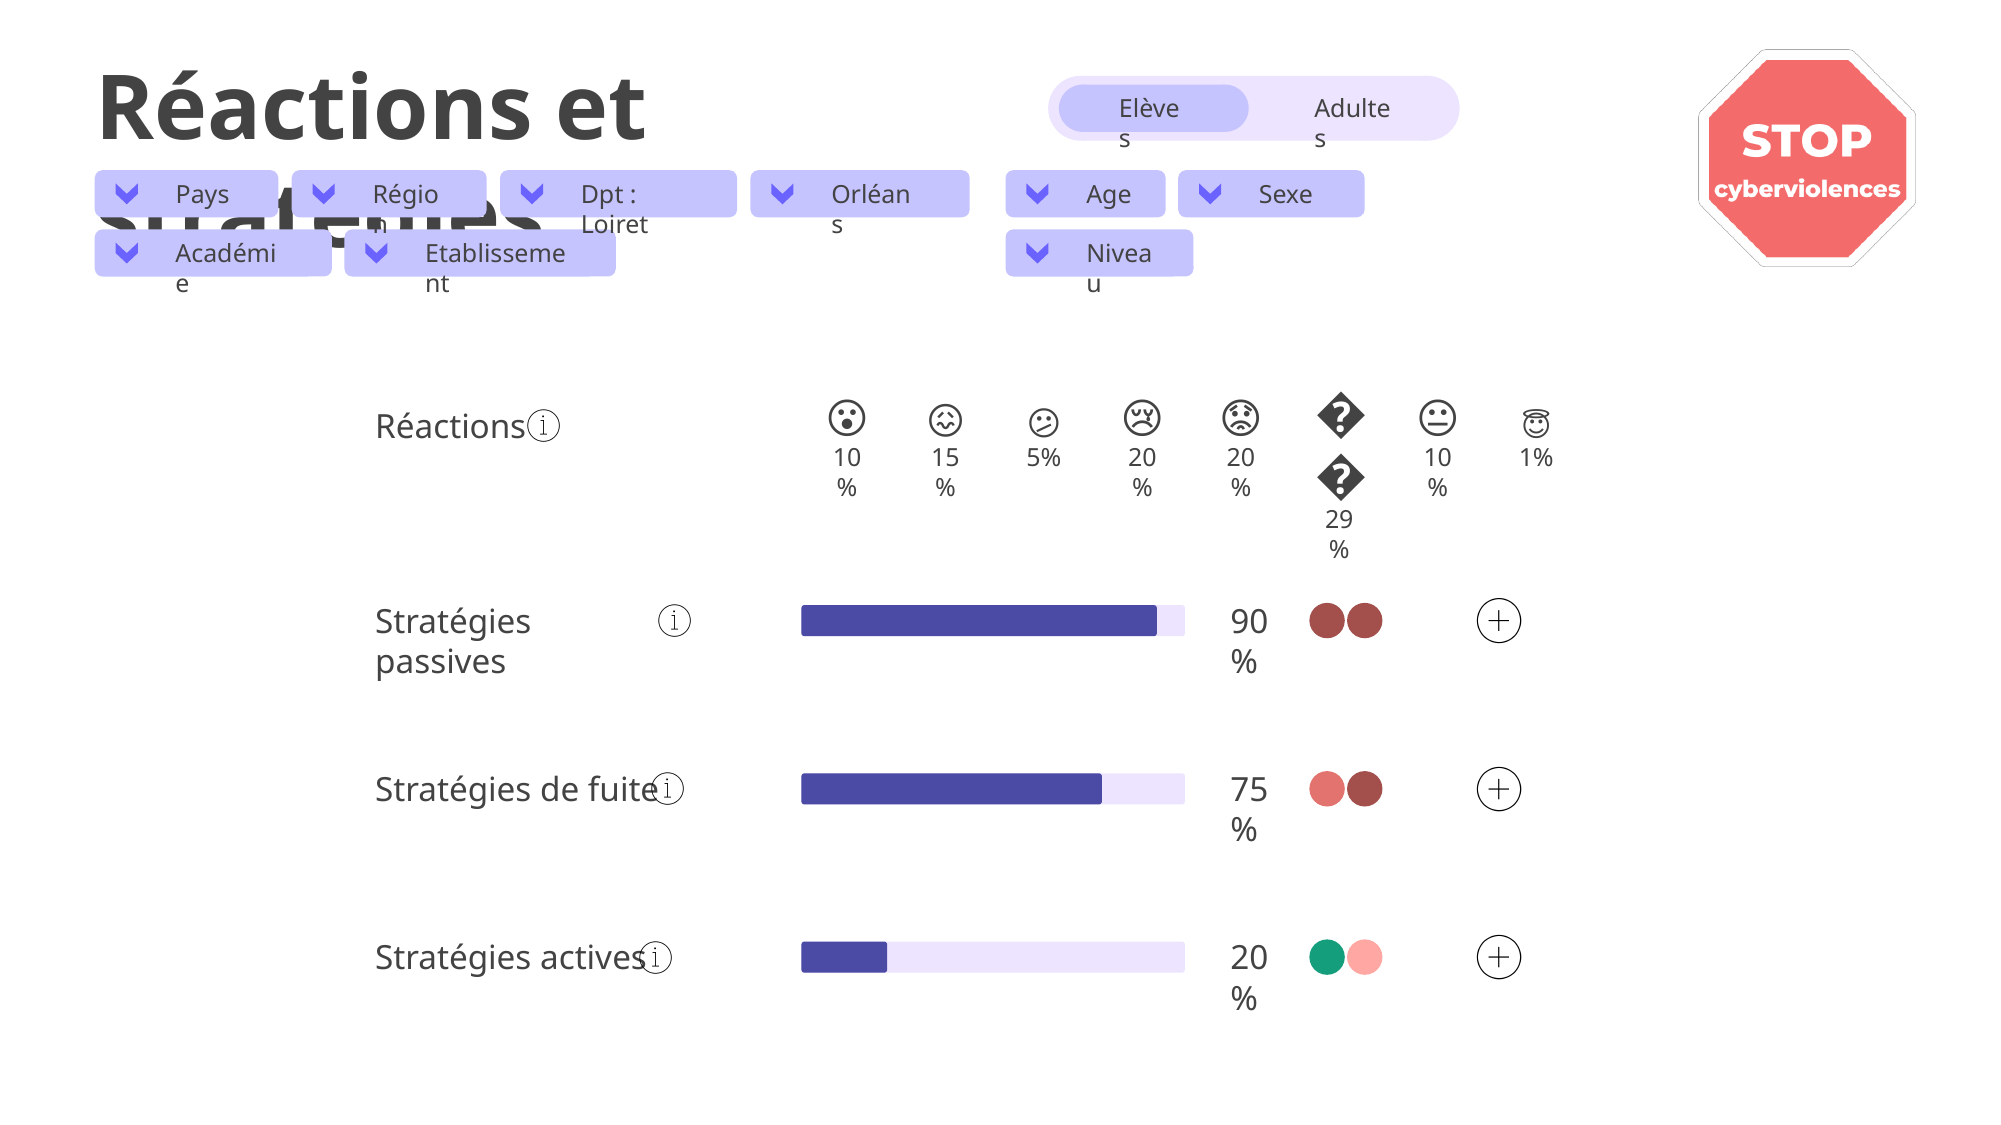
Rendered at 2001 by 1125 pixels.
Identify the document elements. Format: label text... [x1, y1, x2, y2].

picture [1671, 22, 1943, 295]
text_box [359, 929, 1527, 986]
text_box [1047, 75, 1460, 141]
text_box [94, 169, 1365, 277]
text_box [359, 760, 1527, 817]
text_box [359, 371, 1576, 481]
text_box Réactions et stratégies [80, 42, 995, 273]
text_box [359, 592, 1527, 649]
